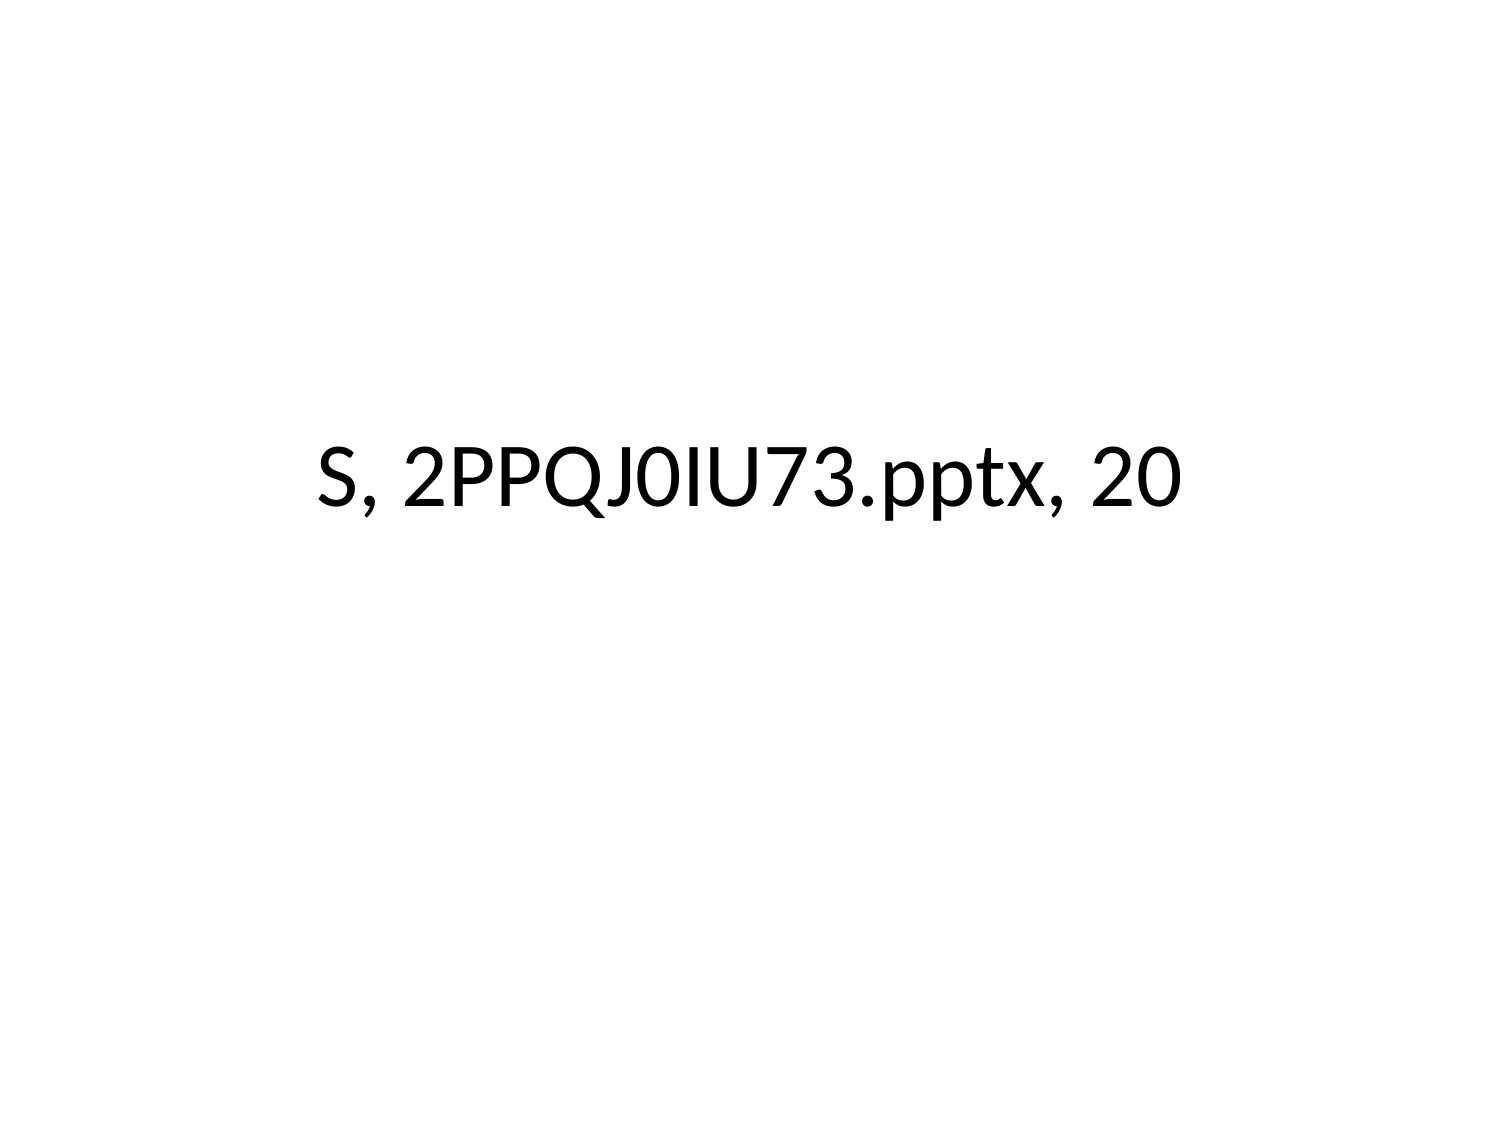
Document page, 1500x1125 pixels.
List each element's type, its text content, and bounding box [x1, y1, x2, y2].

title S, 2PPQJ0IU73.pptx, 20 [112, 349, 1388, 591]
